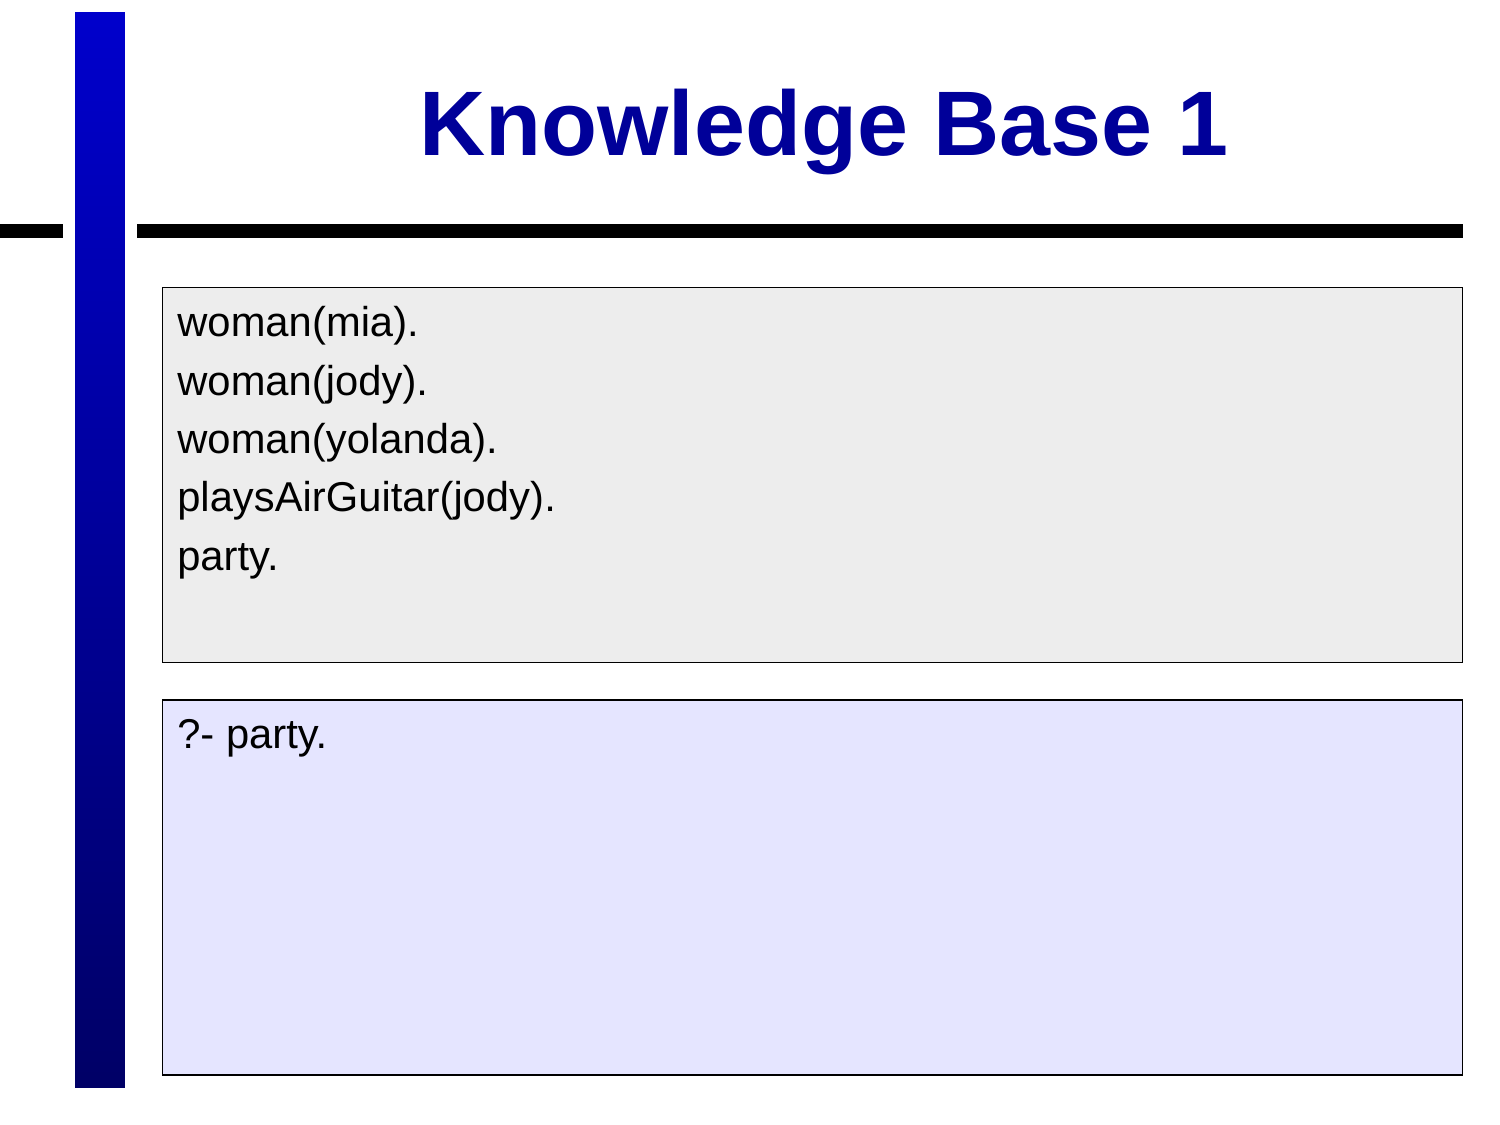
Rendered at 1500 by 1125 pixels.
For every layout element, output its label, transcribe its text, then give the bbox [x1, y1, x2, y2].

list woman(mia). woman(jody). woman(yolanda). playsAirGuitar(jody). party. [162, 287, 1463, 663]
text_box ?- party. [162, 699, 1463, 1075]
title Knowledge Base 1 [162, 24, 1488, 213]
